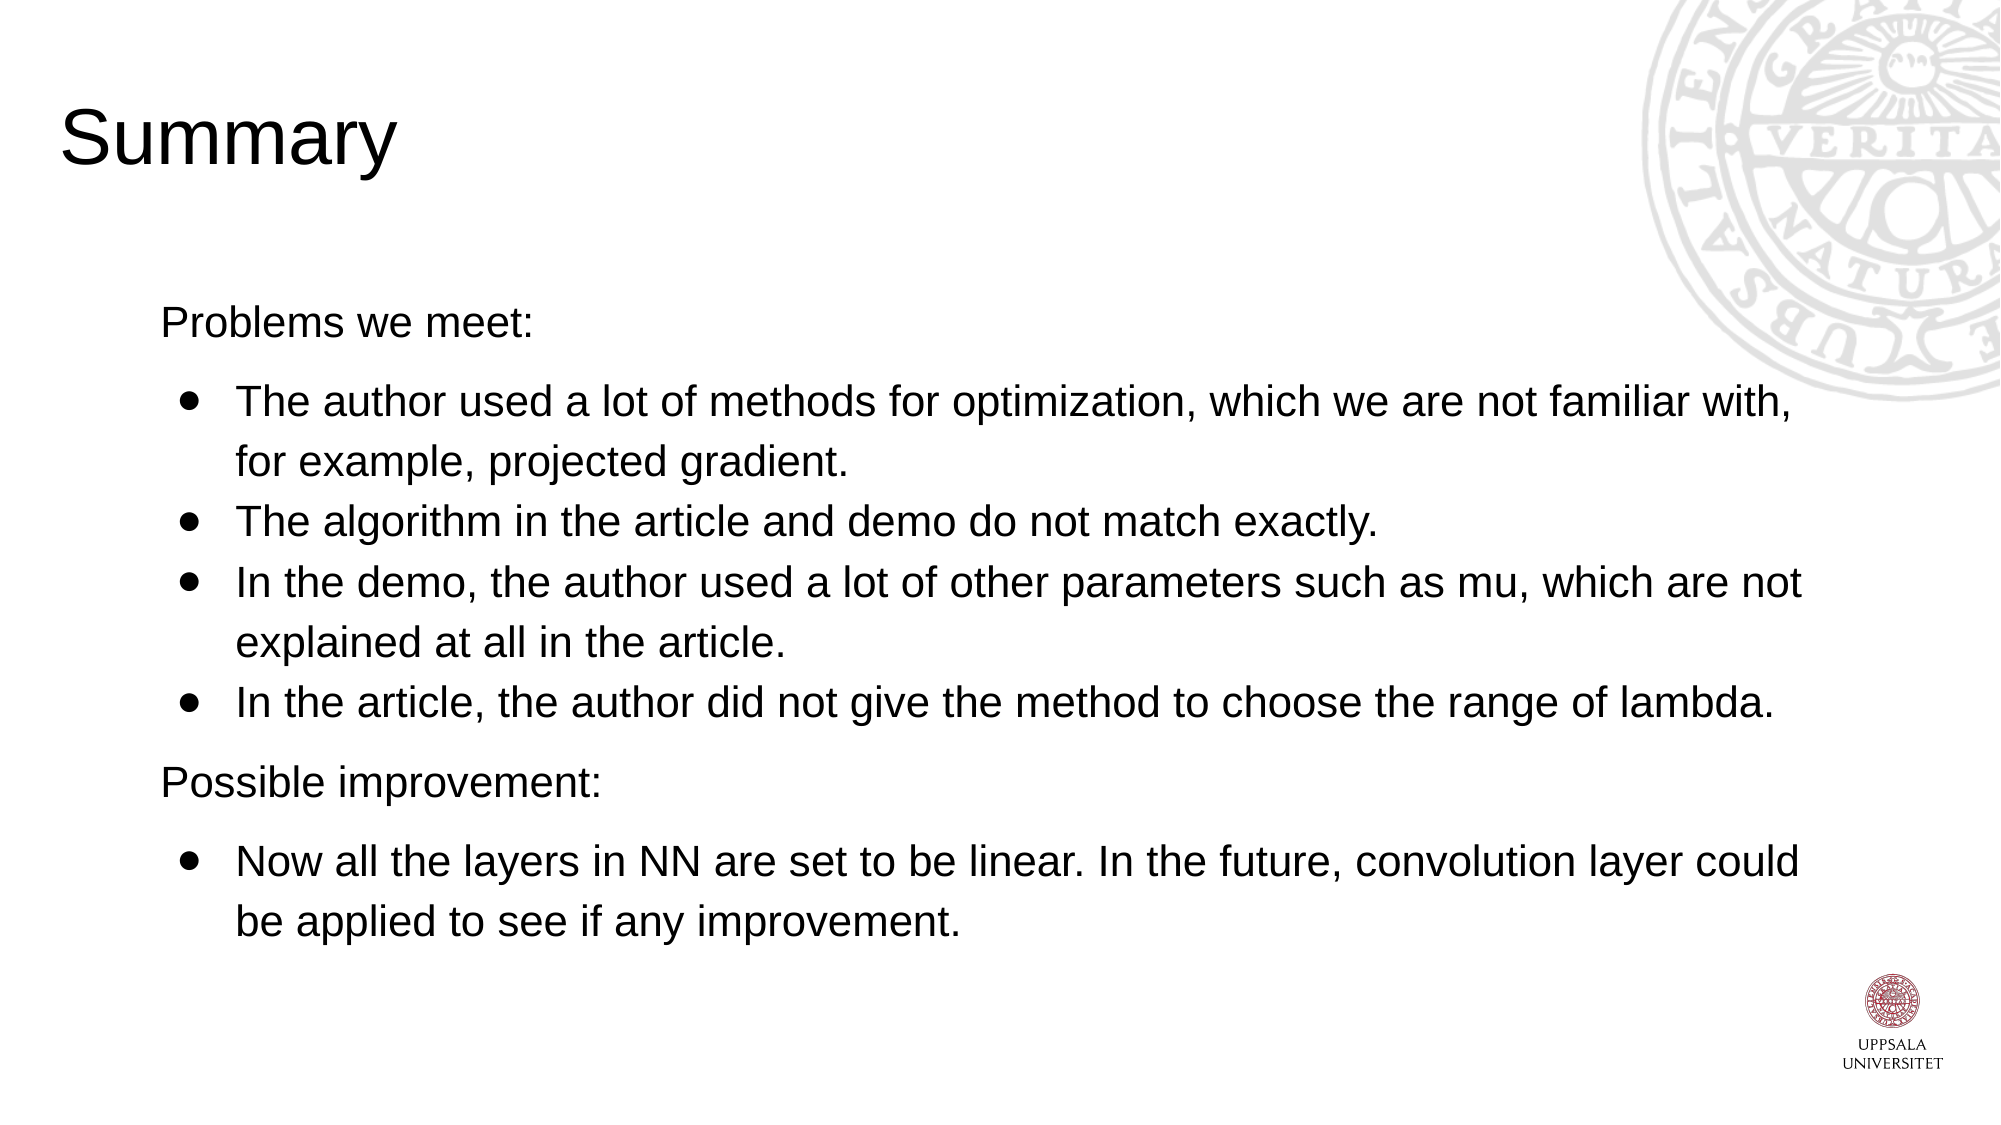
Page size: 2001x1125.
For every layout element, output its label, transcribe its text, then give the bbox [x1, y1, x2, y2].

title Problems we meet: The author used a lot of methods for optimization, which we are not familiar with, for example, projected gradient. The algorithm in the article and demo do not match exactly. In the demo, the author used a lot of other parameters such as mu, which are not explained at all in the article. In the article, the author did not give the method to choose the range of lambda. Possible improvement: Now all the layers in NN are set to be linear. In the future, convolution layer could be applied to see if any improvement. [145, 277, 1821, 1088]
picture [1821, 952, 1963, 1094]
picture [1627, 0, 2000, 413]
text_box Summary [44, 11, 1415, 189]
